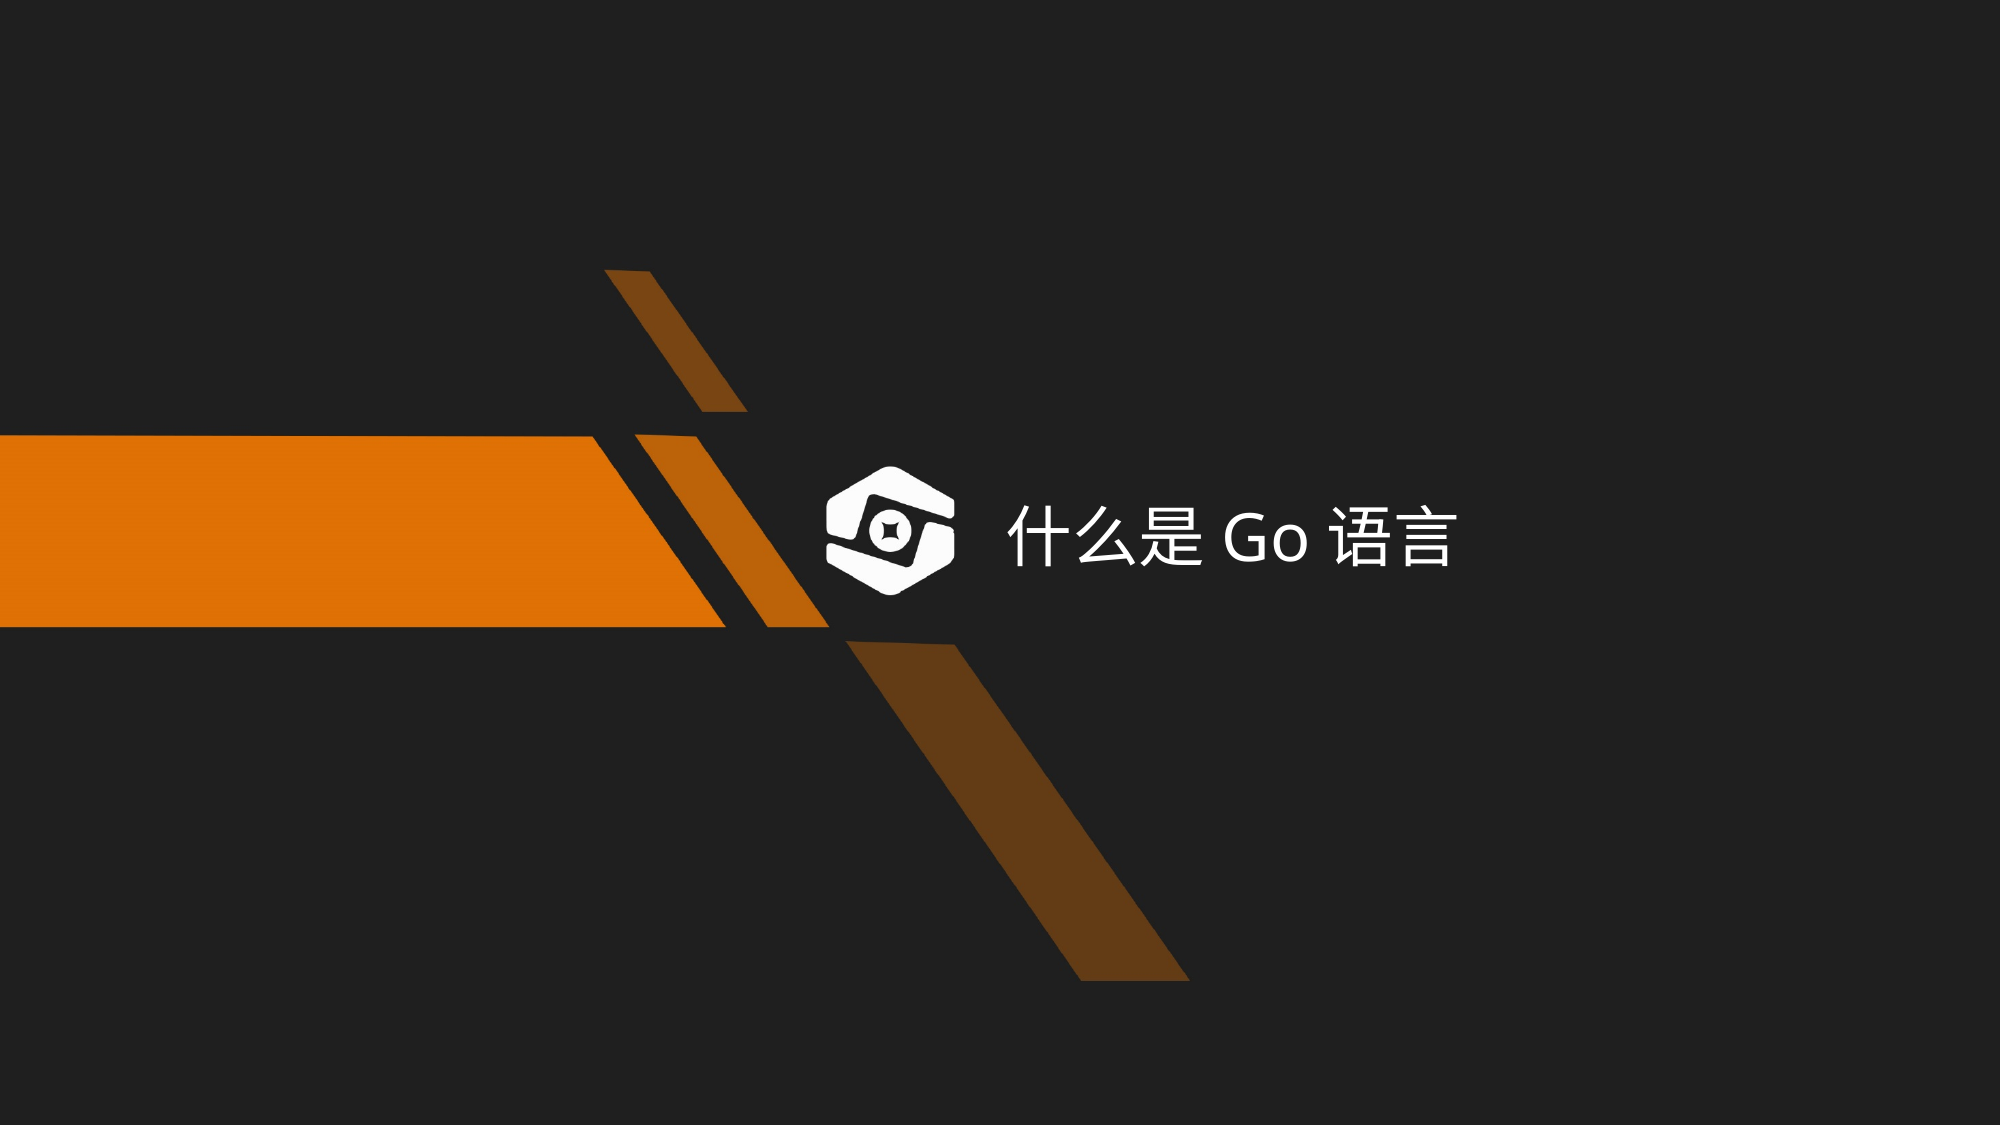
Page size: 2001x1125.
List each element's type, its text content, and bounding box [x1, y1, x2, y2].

picture [0, 0, 2000, 1125]
title 什么是Go语言 [990, 485, 1886, 594]
